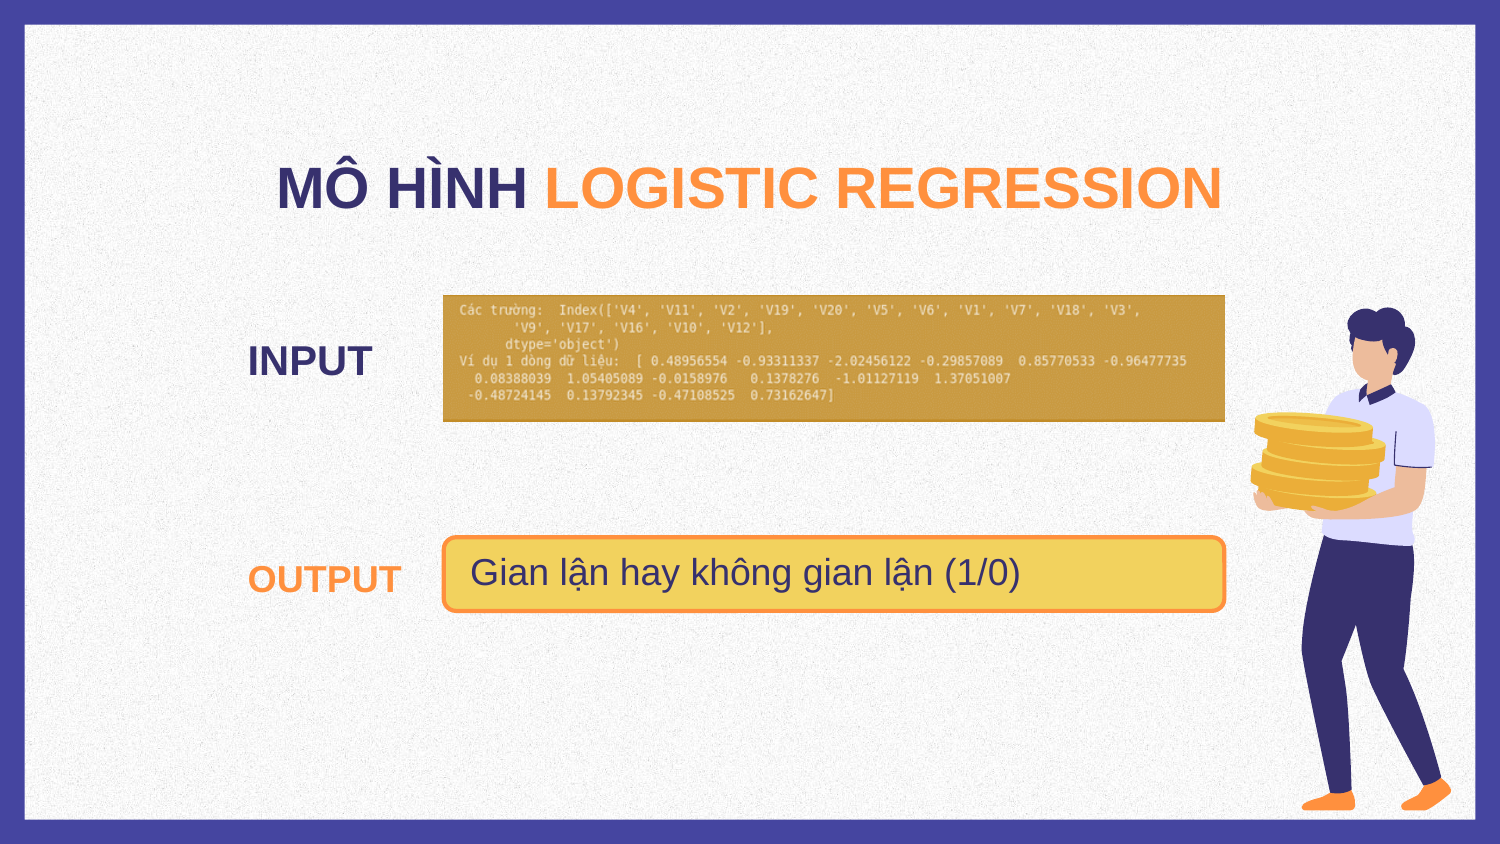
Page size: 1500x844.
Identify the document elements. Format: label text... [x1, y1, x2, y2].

text_box [441, 535, 1227, 614]
text_box OUTPUT [232, 547, 417, 608]
text_box INPUT [233, 325, 388, 391]
picture [25, 25, 1475, 819]
title MÔ HÌNH LOGISTIC REGRESSION [118, 135, 1382, 230]
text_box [1249, 307, 1453, 811]
text_box Gian lận hay không gian lận (1/0) [455, 540, 1197, 600]
